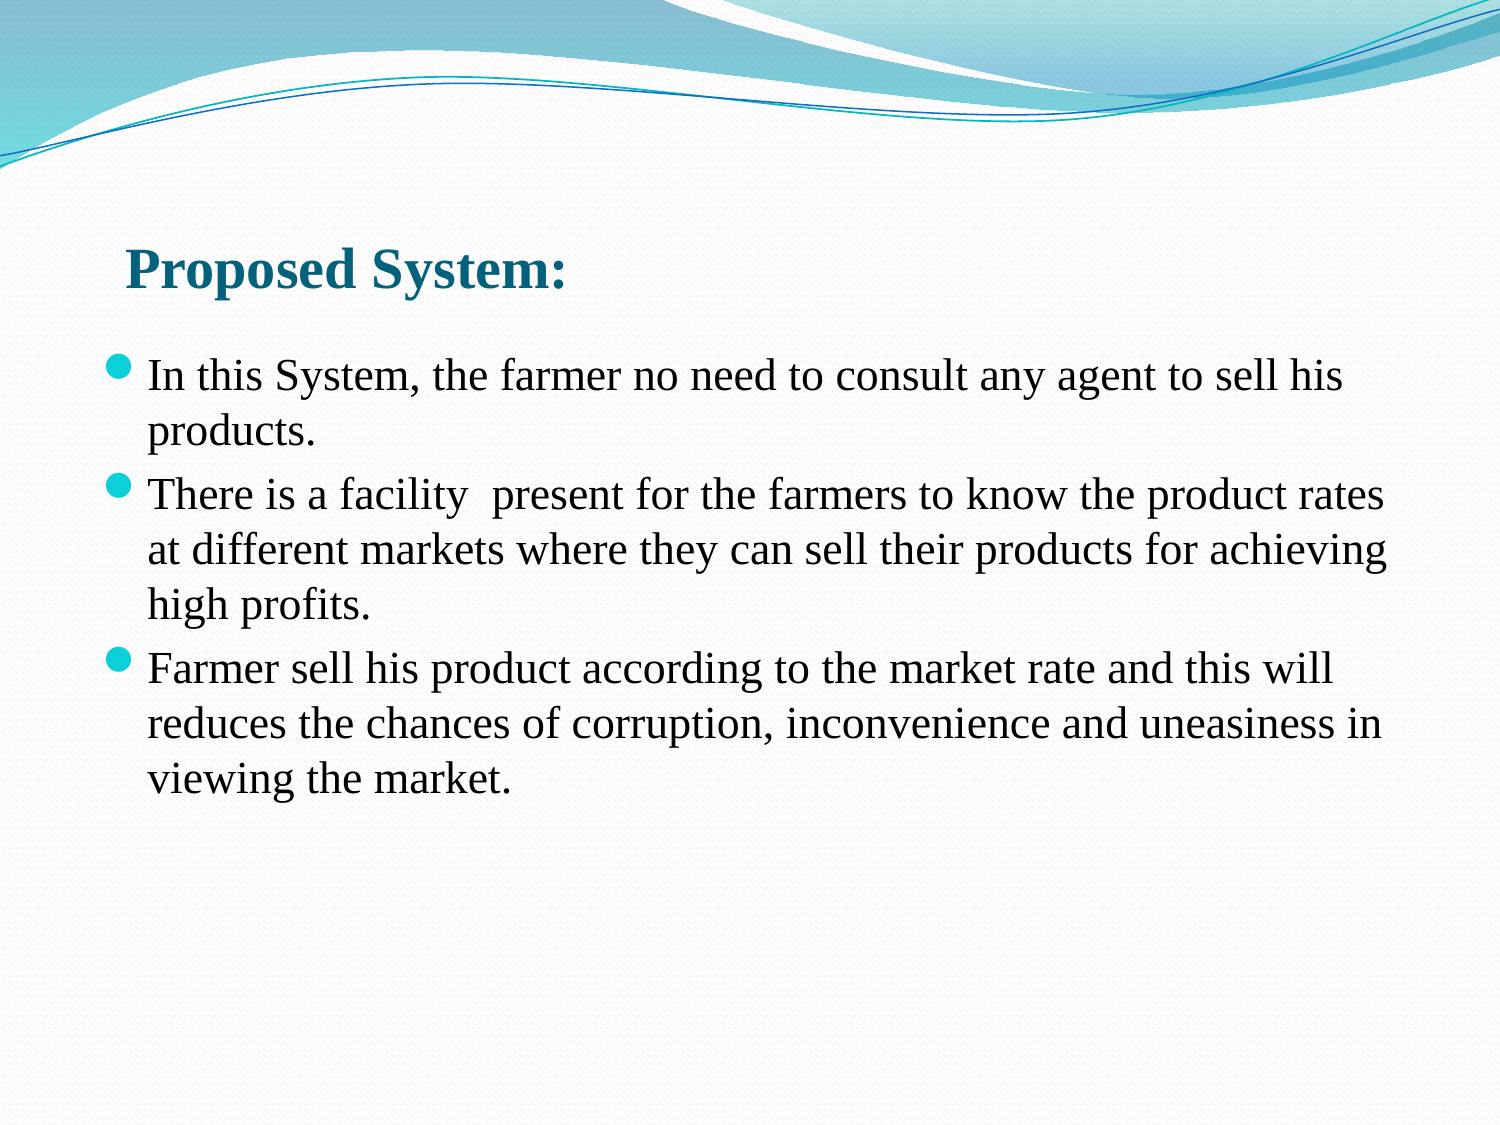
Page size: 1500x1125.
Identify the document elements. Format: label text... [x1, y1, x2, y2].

list In this System, the farmer no need to consult any agent to sell his products. There is a facility present for the farmers to know the product rates at different markets where they can sell their products for achieving high profits. Farmer sell his product according to the market rate and this will reduces the chances of corruption, inconvenience and uneasiness in viewing the market. [87, 337, 1438, 1058]
title Proposed System: [125, 112, 1475, 300]
